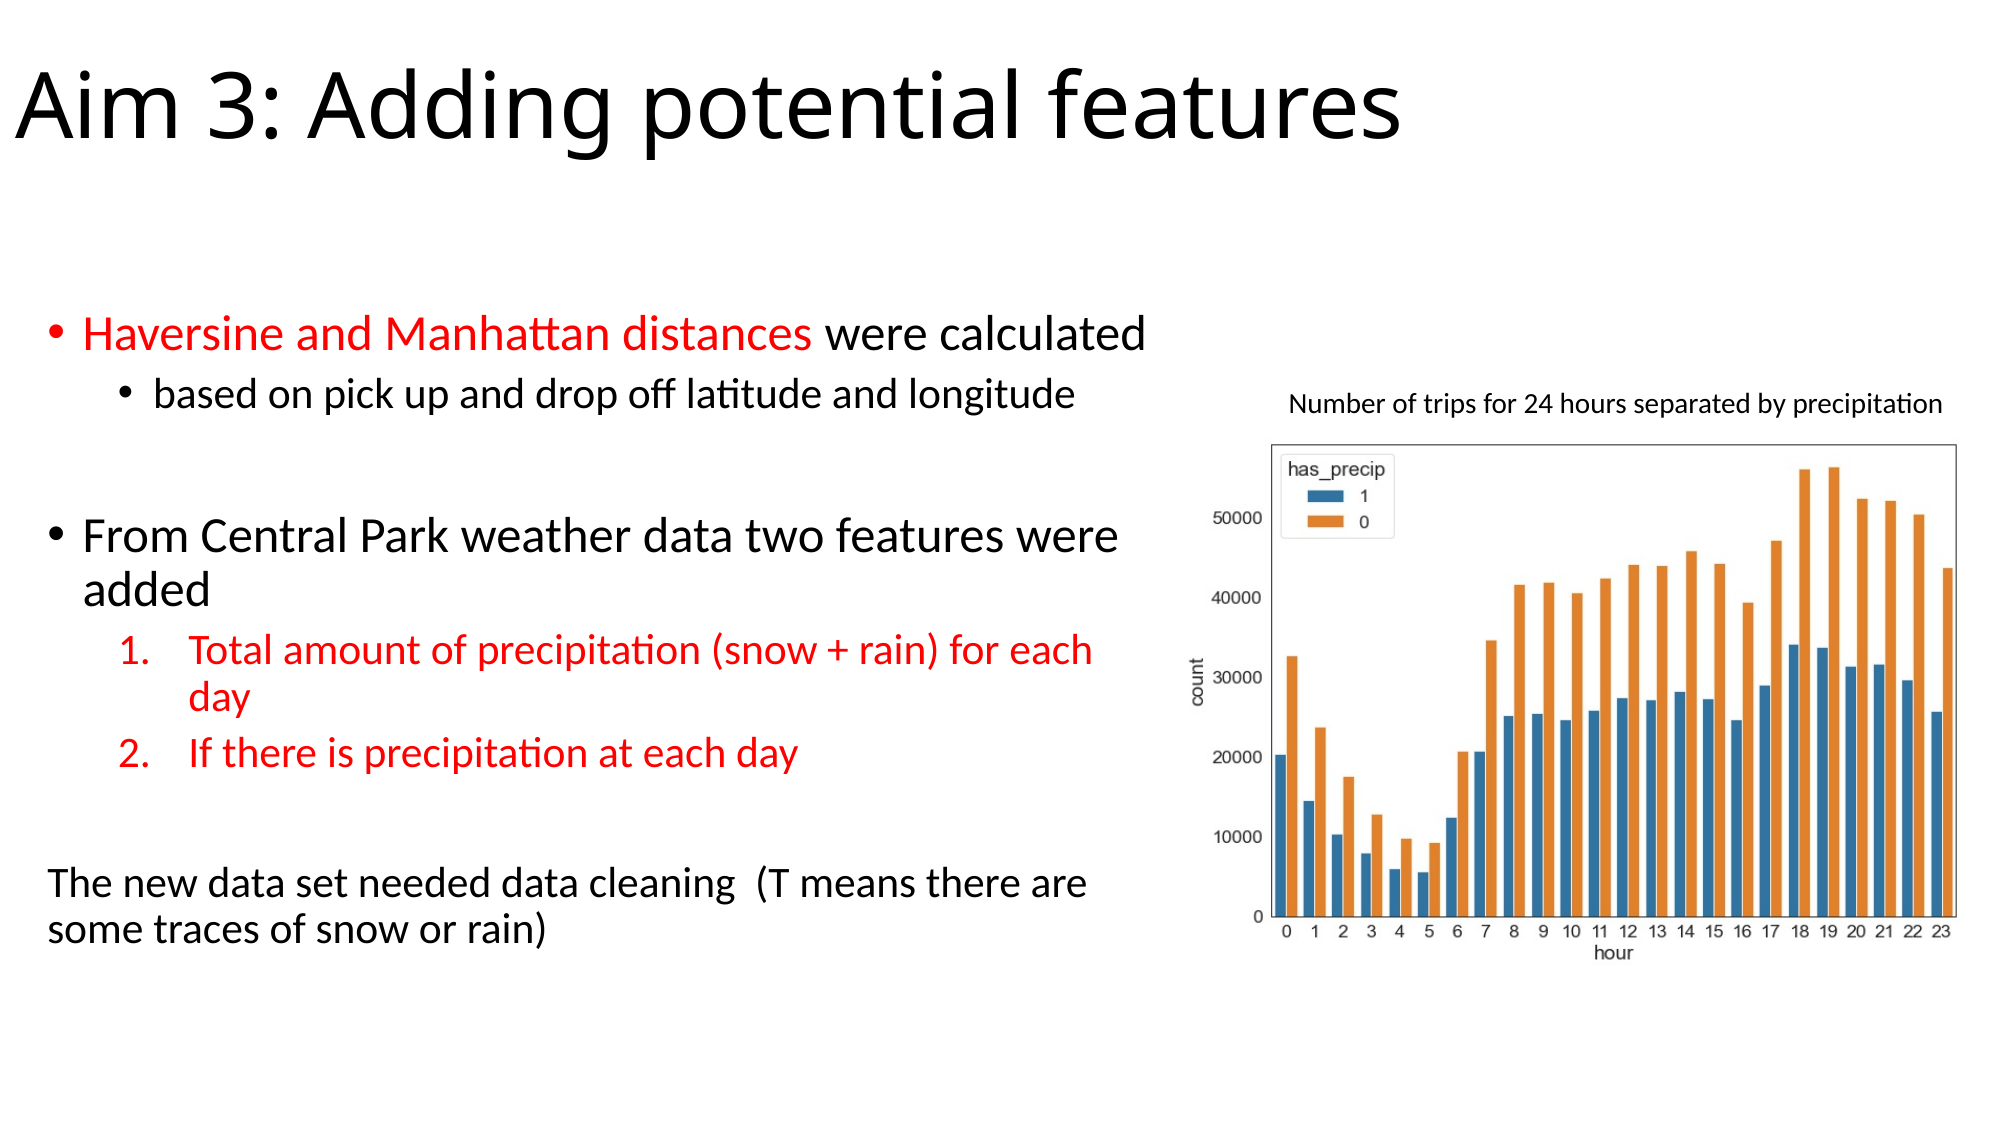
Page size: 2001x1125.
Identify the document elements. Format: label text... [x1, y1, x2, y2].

list Haversine and Manhattan distances were calculated based on pick up and drop off latitude and longitude From Central Park weather data two features were added Total amount of precipitation (snow + rain) for each day If there is precipitation at each day The new data set needed data cleaning (T means there are some traces of snow or rain) [32, 299, 1168, 1014]
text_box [1181, 376, 1963, 971]
title Aim 3: Adding potential features [0, 0, 1725, 218]
